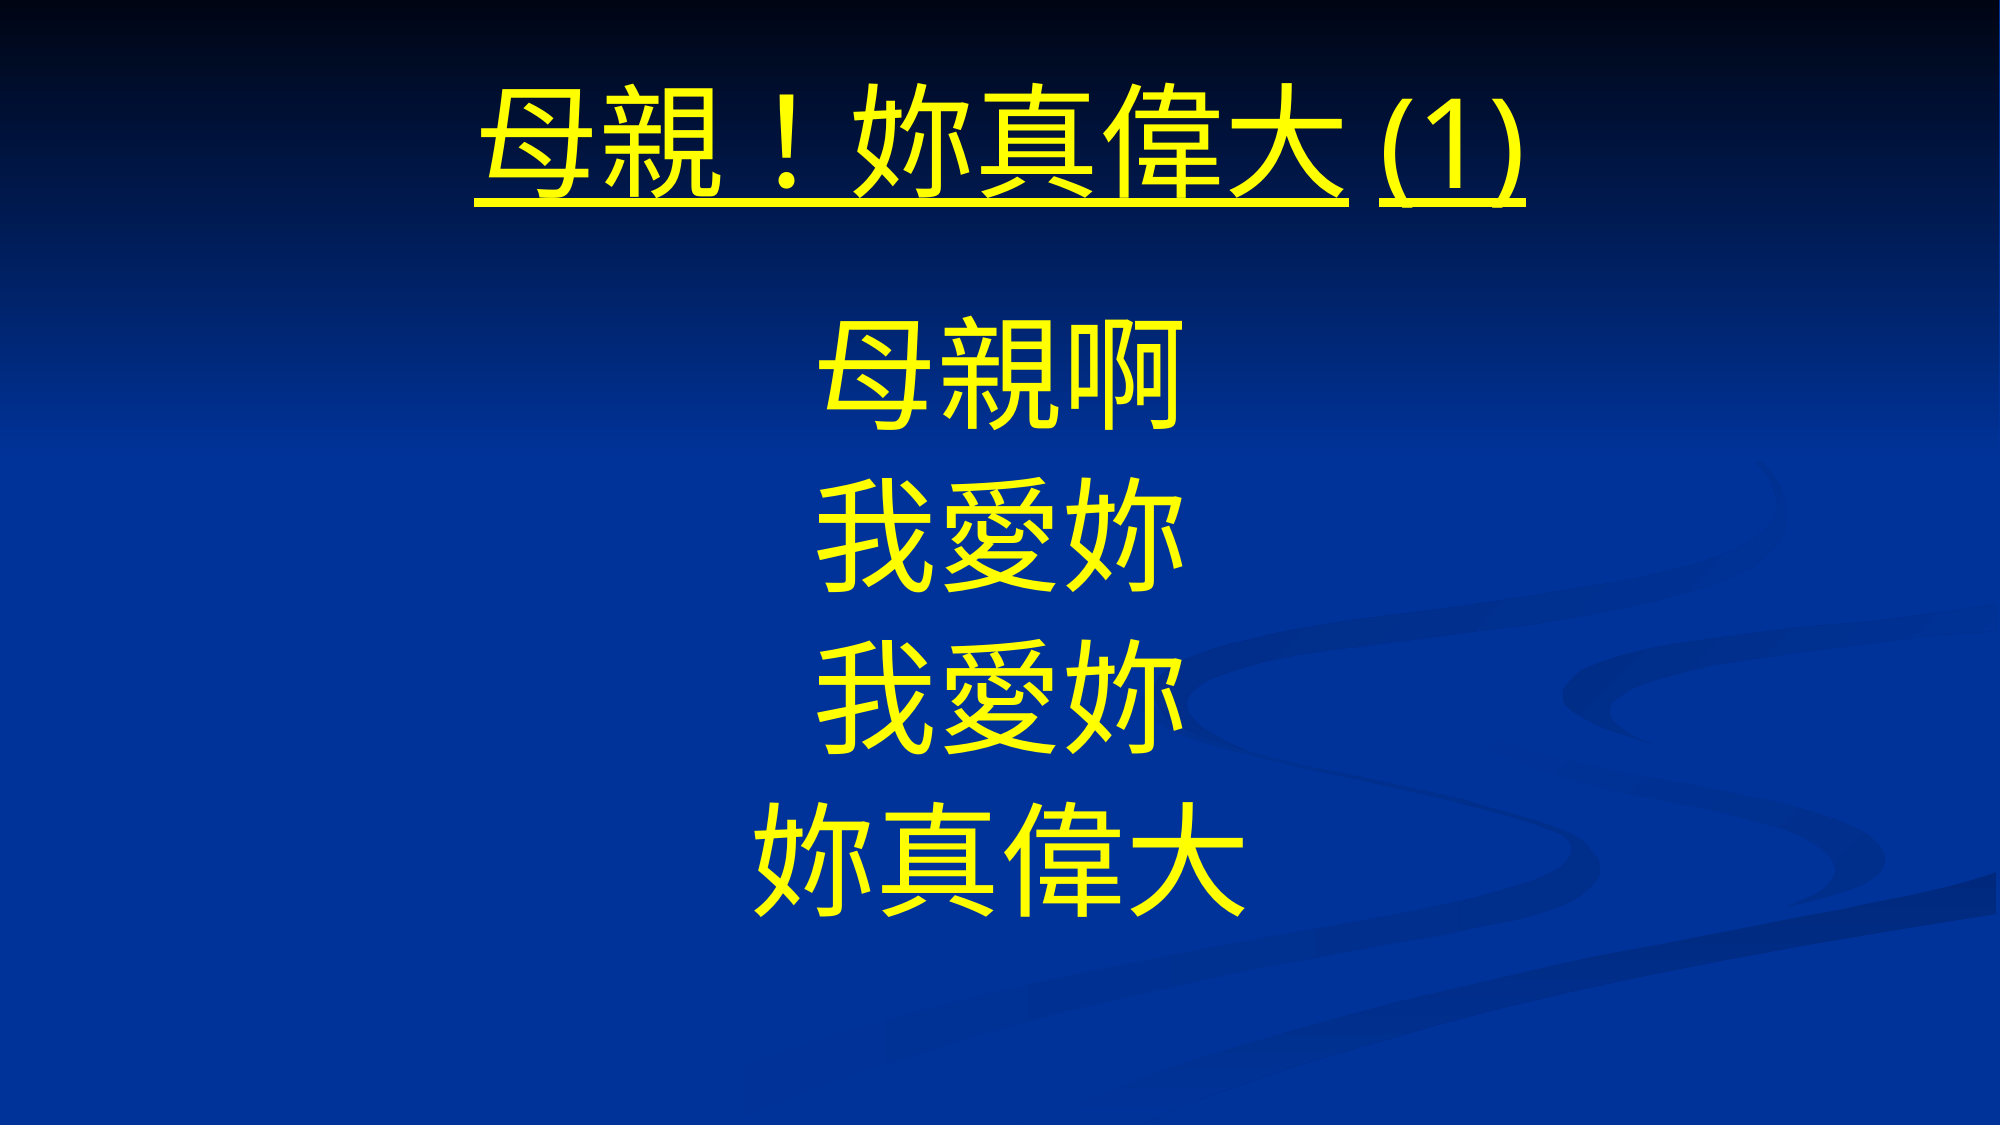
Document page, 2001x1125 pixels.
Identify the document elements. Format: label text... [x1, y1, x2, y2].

title 母親！妳真偉大(1) [99, 45, 1900, 233]
list 母親啊 我愛妳 我愛妳 妳真偉大 [137, 287, 1863, 953]
